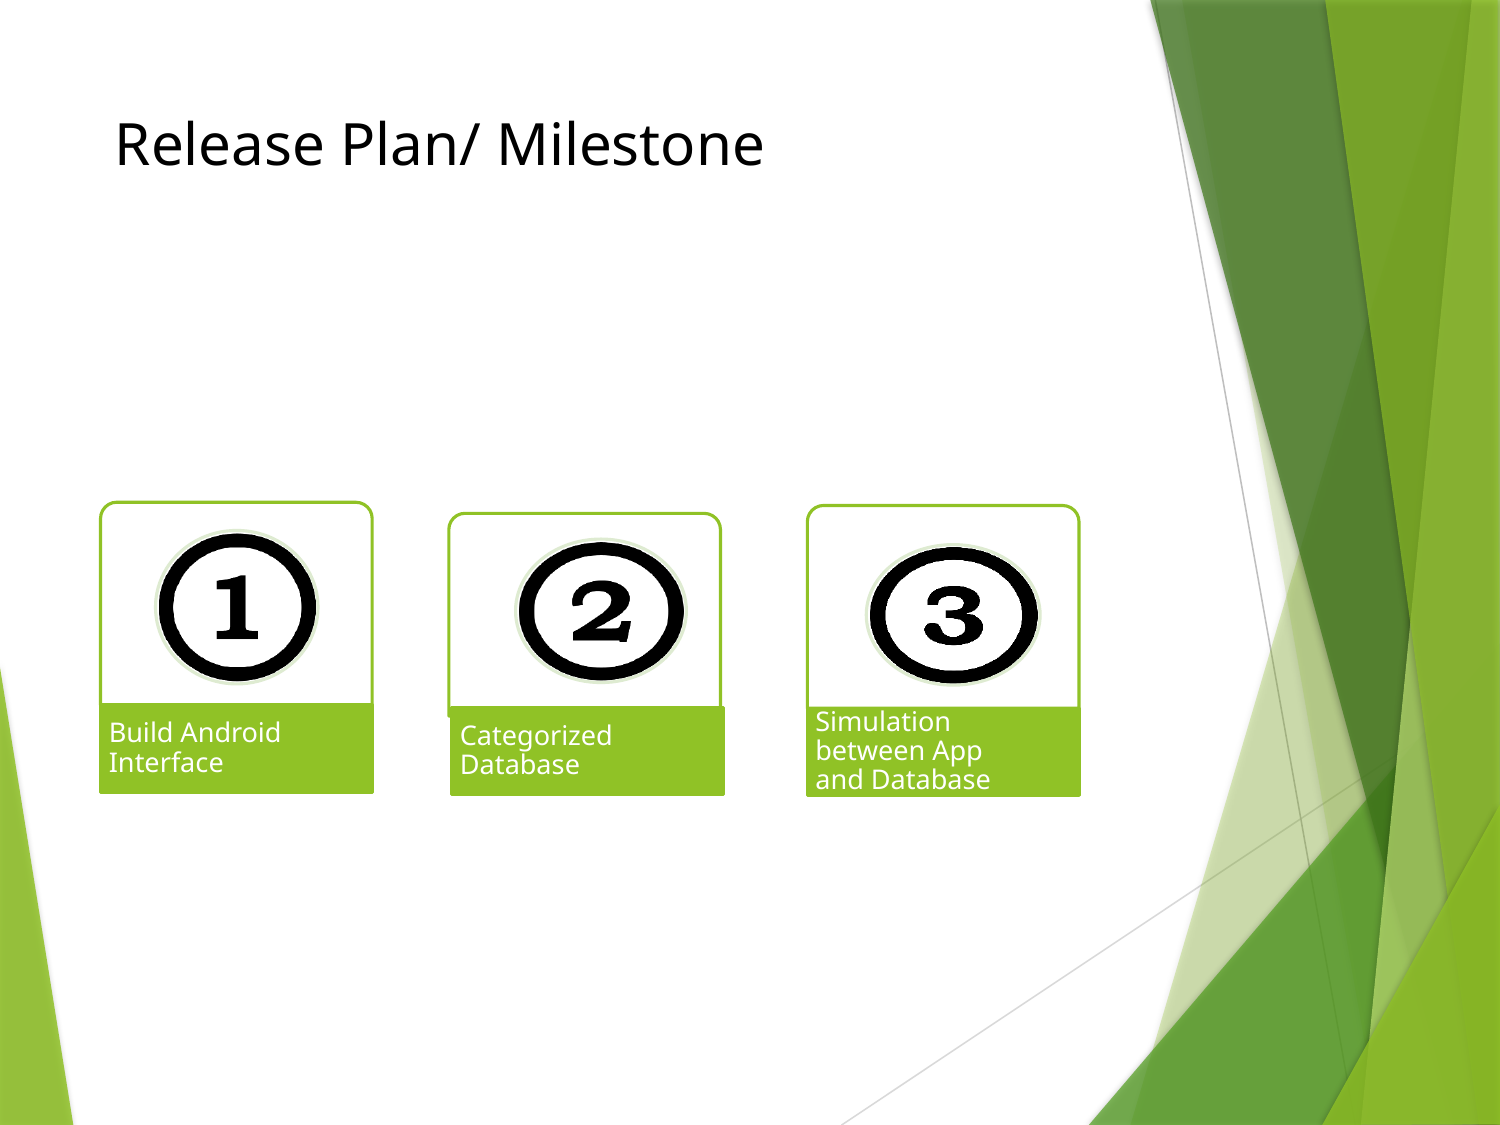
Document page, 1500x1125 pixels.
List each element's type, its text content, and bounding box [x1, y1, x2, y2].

title Release Plan/ Milestone [99, 99, 1142, 317]
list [99, 353, 1142, 992]
